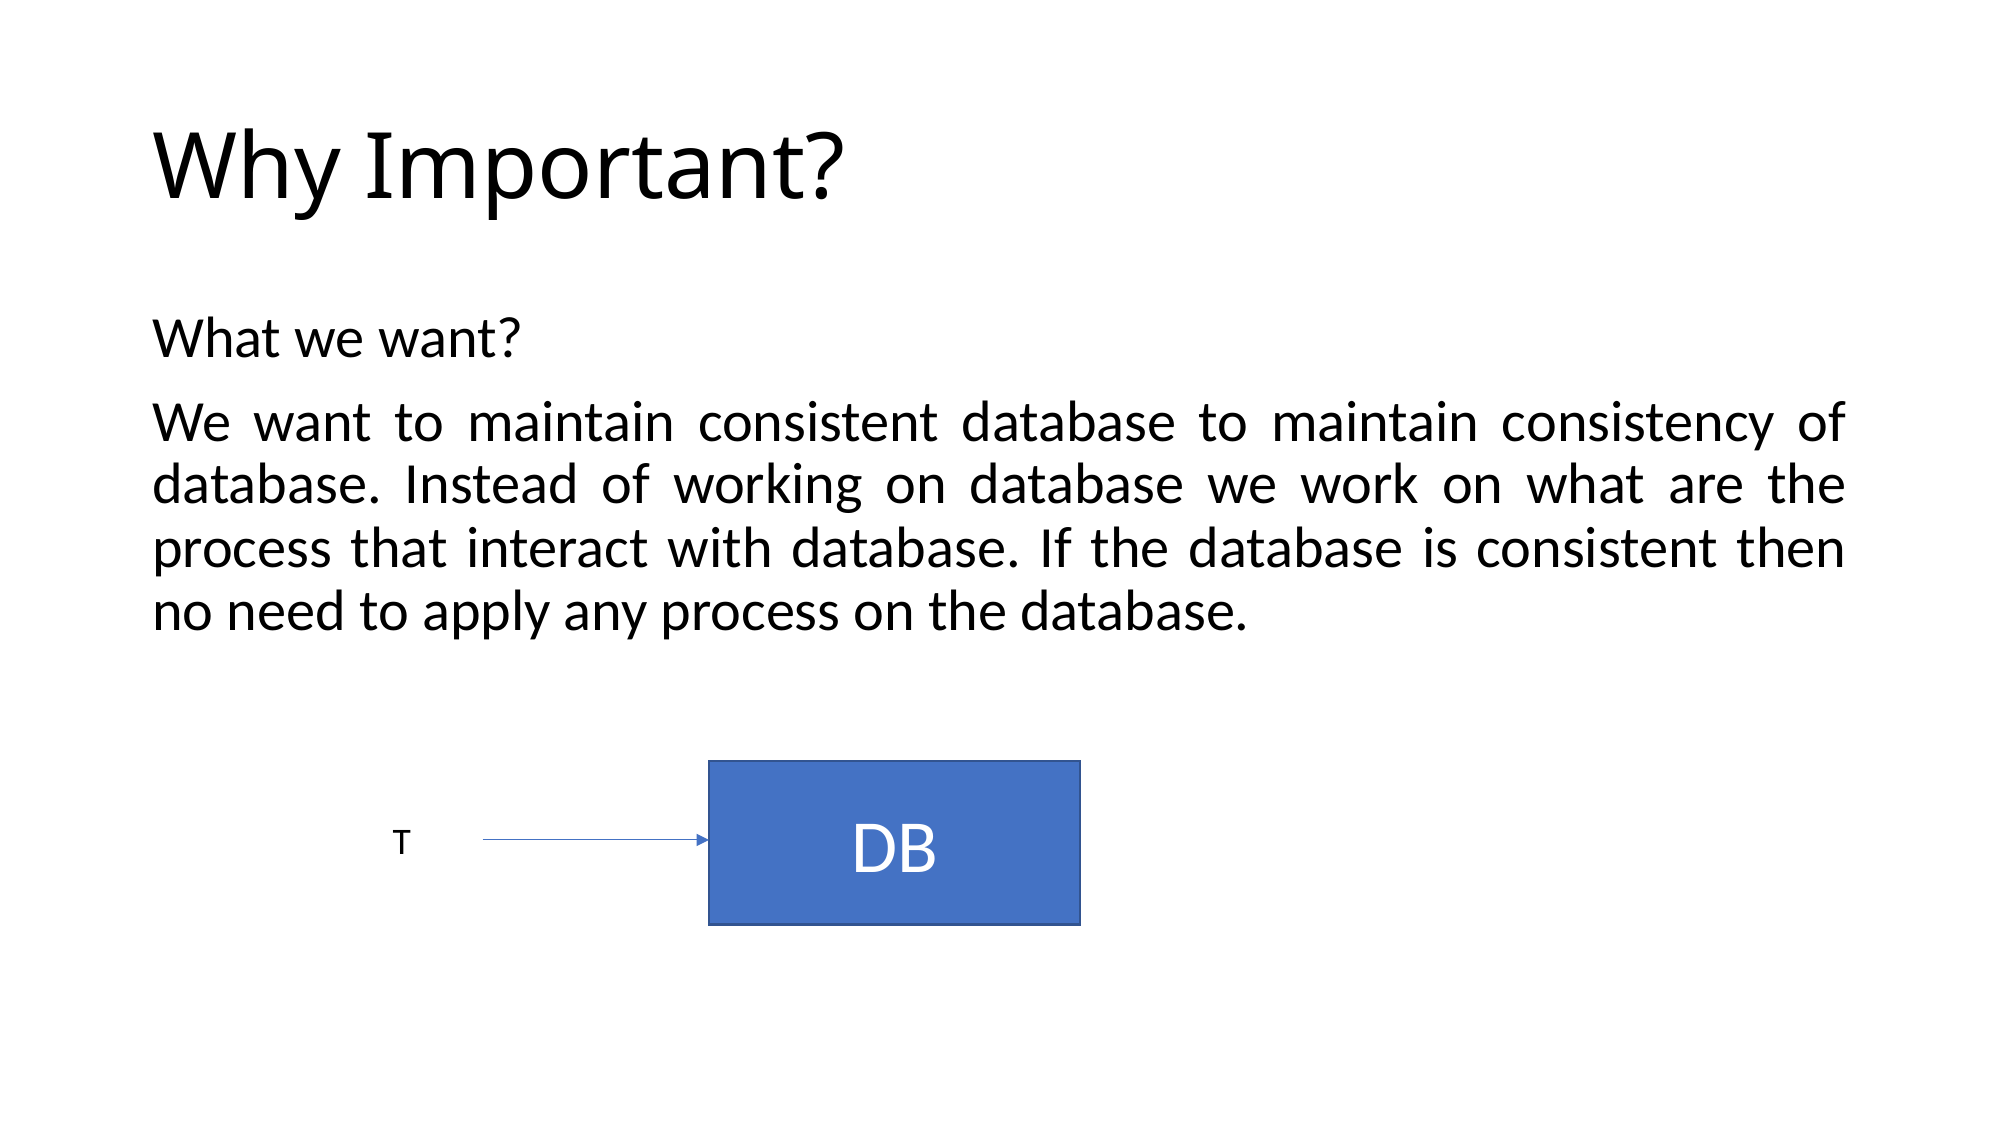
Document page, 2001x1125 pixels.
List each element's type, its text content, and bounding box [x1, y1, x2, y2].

text_box DB [708, 760, 1081, 926]
text_box T [377, 809, 469, 870]
list What we want? We want to maintain consistent database to maintain consistency of database. Instead of working on database we work on what are the process that interact with database. If the database is consistent then no need to apply any process on the database. [137, 299, 1863, 1014]
title Why Important? [137, 59, 1863, 278]
